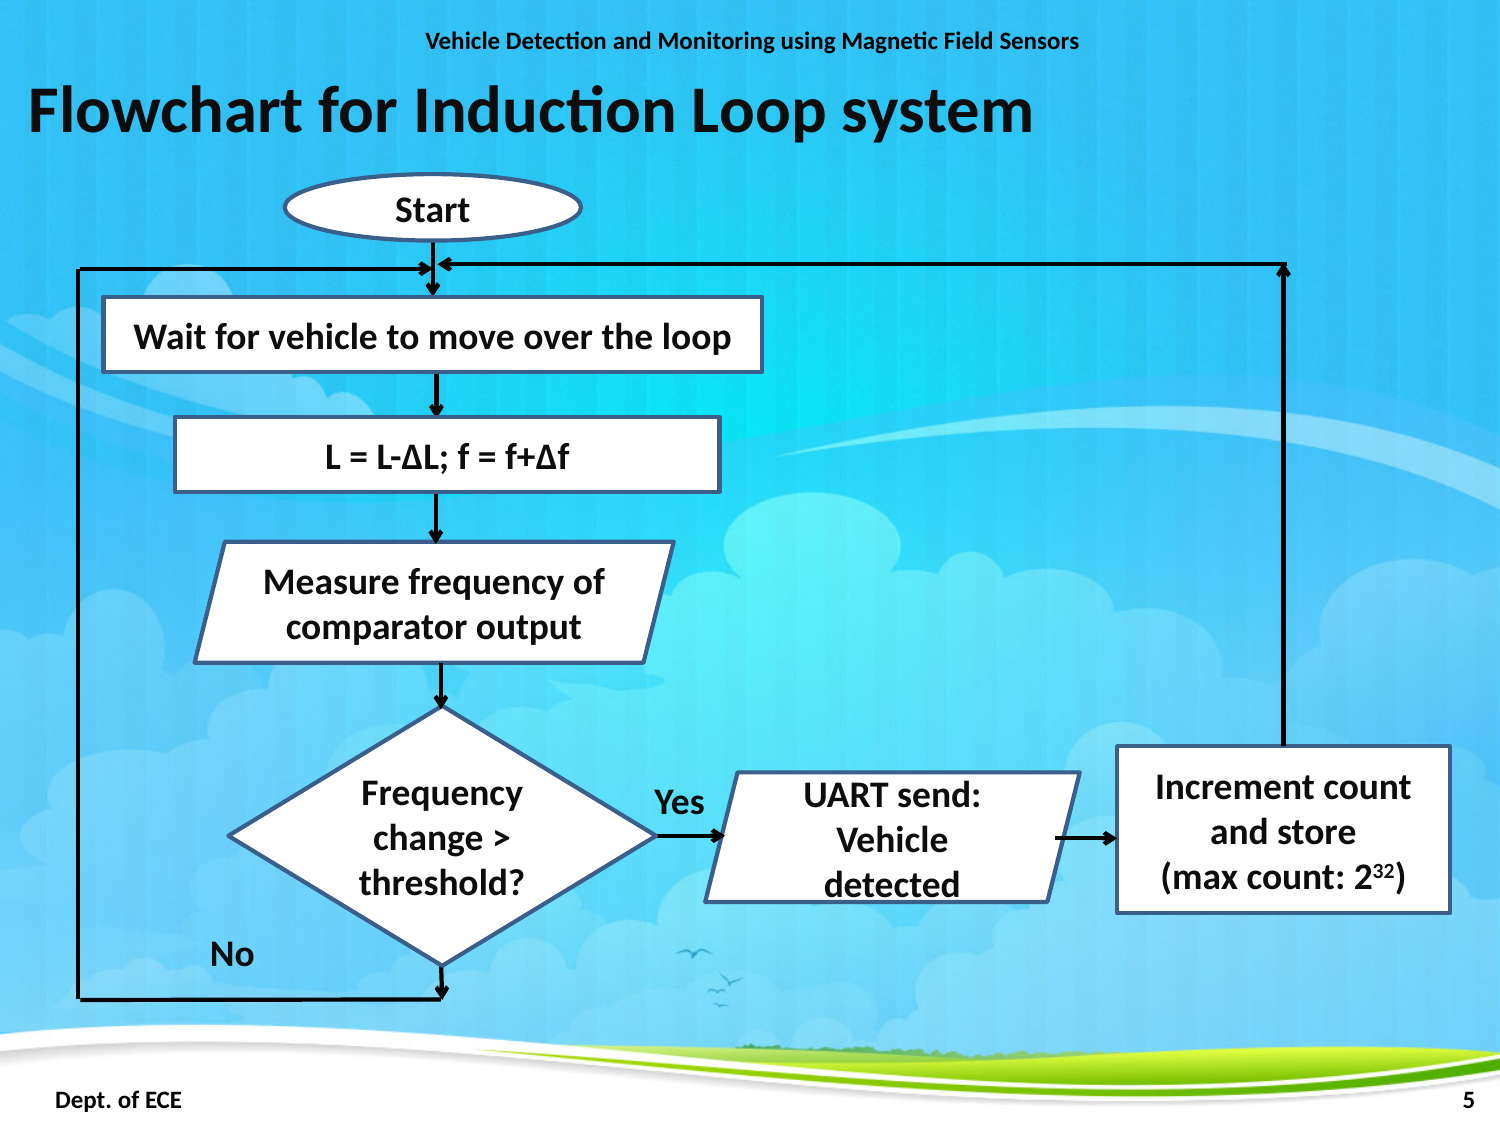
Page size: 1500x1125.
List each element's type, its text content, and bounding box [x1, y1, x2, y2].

text_box L = L-ΔL; f = f+Δf [173, 415, 722, 494]
text_box Yes [639, 769, 720, 829]
text_box UART send: Vehicle detected [703, 770, 1082, 905]
text_box Measure frequency of comparator output [192, 539, 676, 665]
picture [0, 0, 1500, 1061]
text_box Wait for vehicle to move over the loop [101, 295, 764, 374]
text_box Frequency change > threshold? [226, 705, 658, 966]
text_box No [194, 922, 270, 982]
text_box Increment count and store (max count: 232) [1115, 744, 1452, 915]
text_box Start [282, 171, 584, 243]
text_box Flowchart for Induction Loop system [13, 58, 1473, 150]
text_box Vehicle Detection and Monitoring using Magnetic Field Sensors [402, 17, 1104, 78]
footer Dept. of ECE 5 [0, 1061, 1500, 1122]
